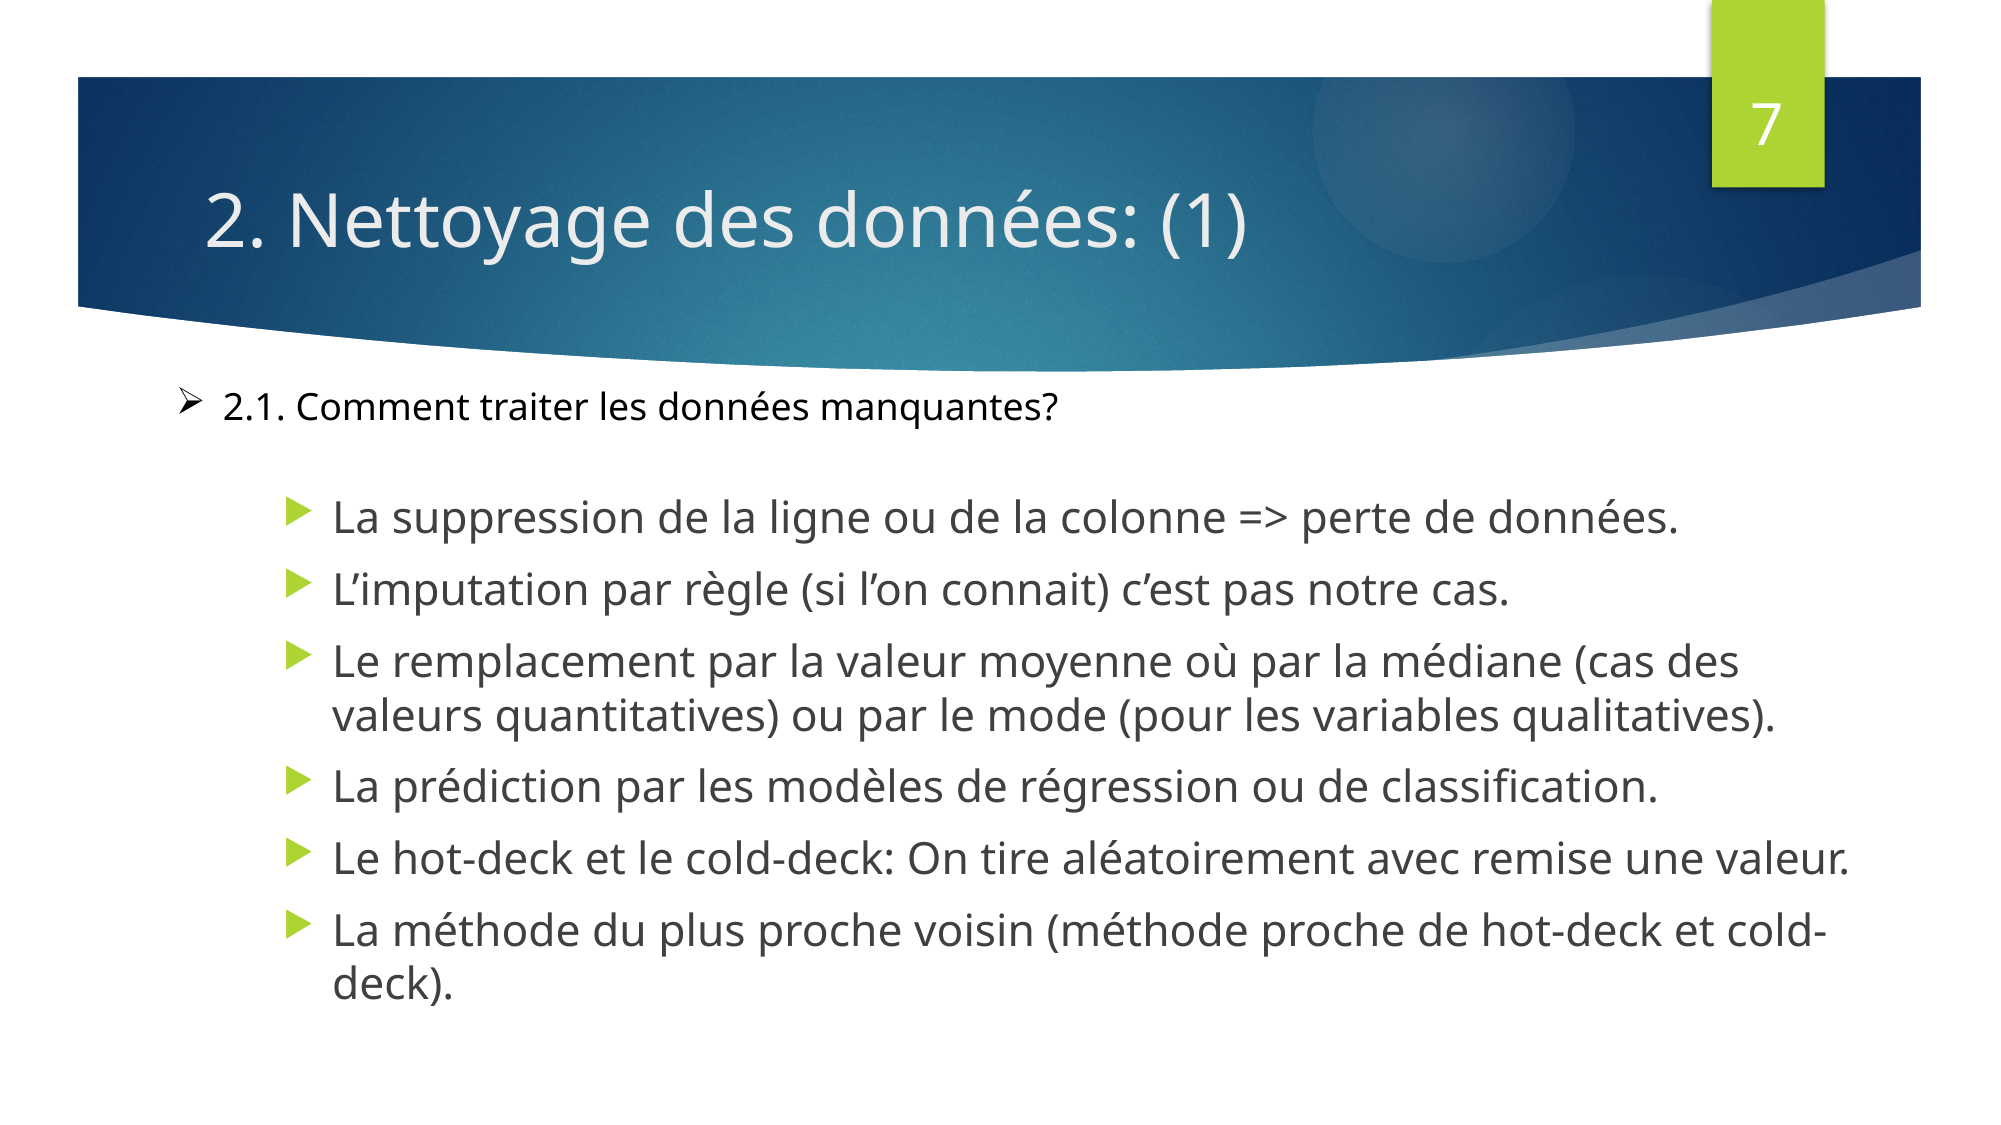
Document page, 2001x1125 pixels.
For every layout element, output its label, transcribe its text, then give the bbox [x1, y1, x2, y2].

slide_number 7 [1698, 48, 1836, 175]
list La suppression de la ligne ou de la colonne => perte de données. L’imputation par règle (si l’on connait) c’est pas notre cas. Le remplacement par la valeur moyenne où par la médiane (cas des valeurs quantitatives) ou par le mode (pour les variables qualitatives). La prédiction par les modèles de régression ou de classification. Le hot-deck et le cold-deck: On tire aléatoirement avec remise une valeur. La méthode du plus proche voisin (méthode proche de hot-deck et cold-deck). [189, 482, 1874, 1070]
title 2. Nettoyage des données: (1) [189, 159, 1627, 276]
text_box 2.1. Comment traiter les données manquantes? [161, 376, 1074, 481]
